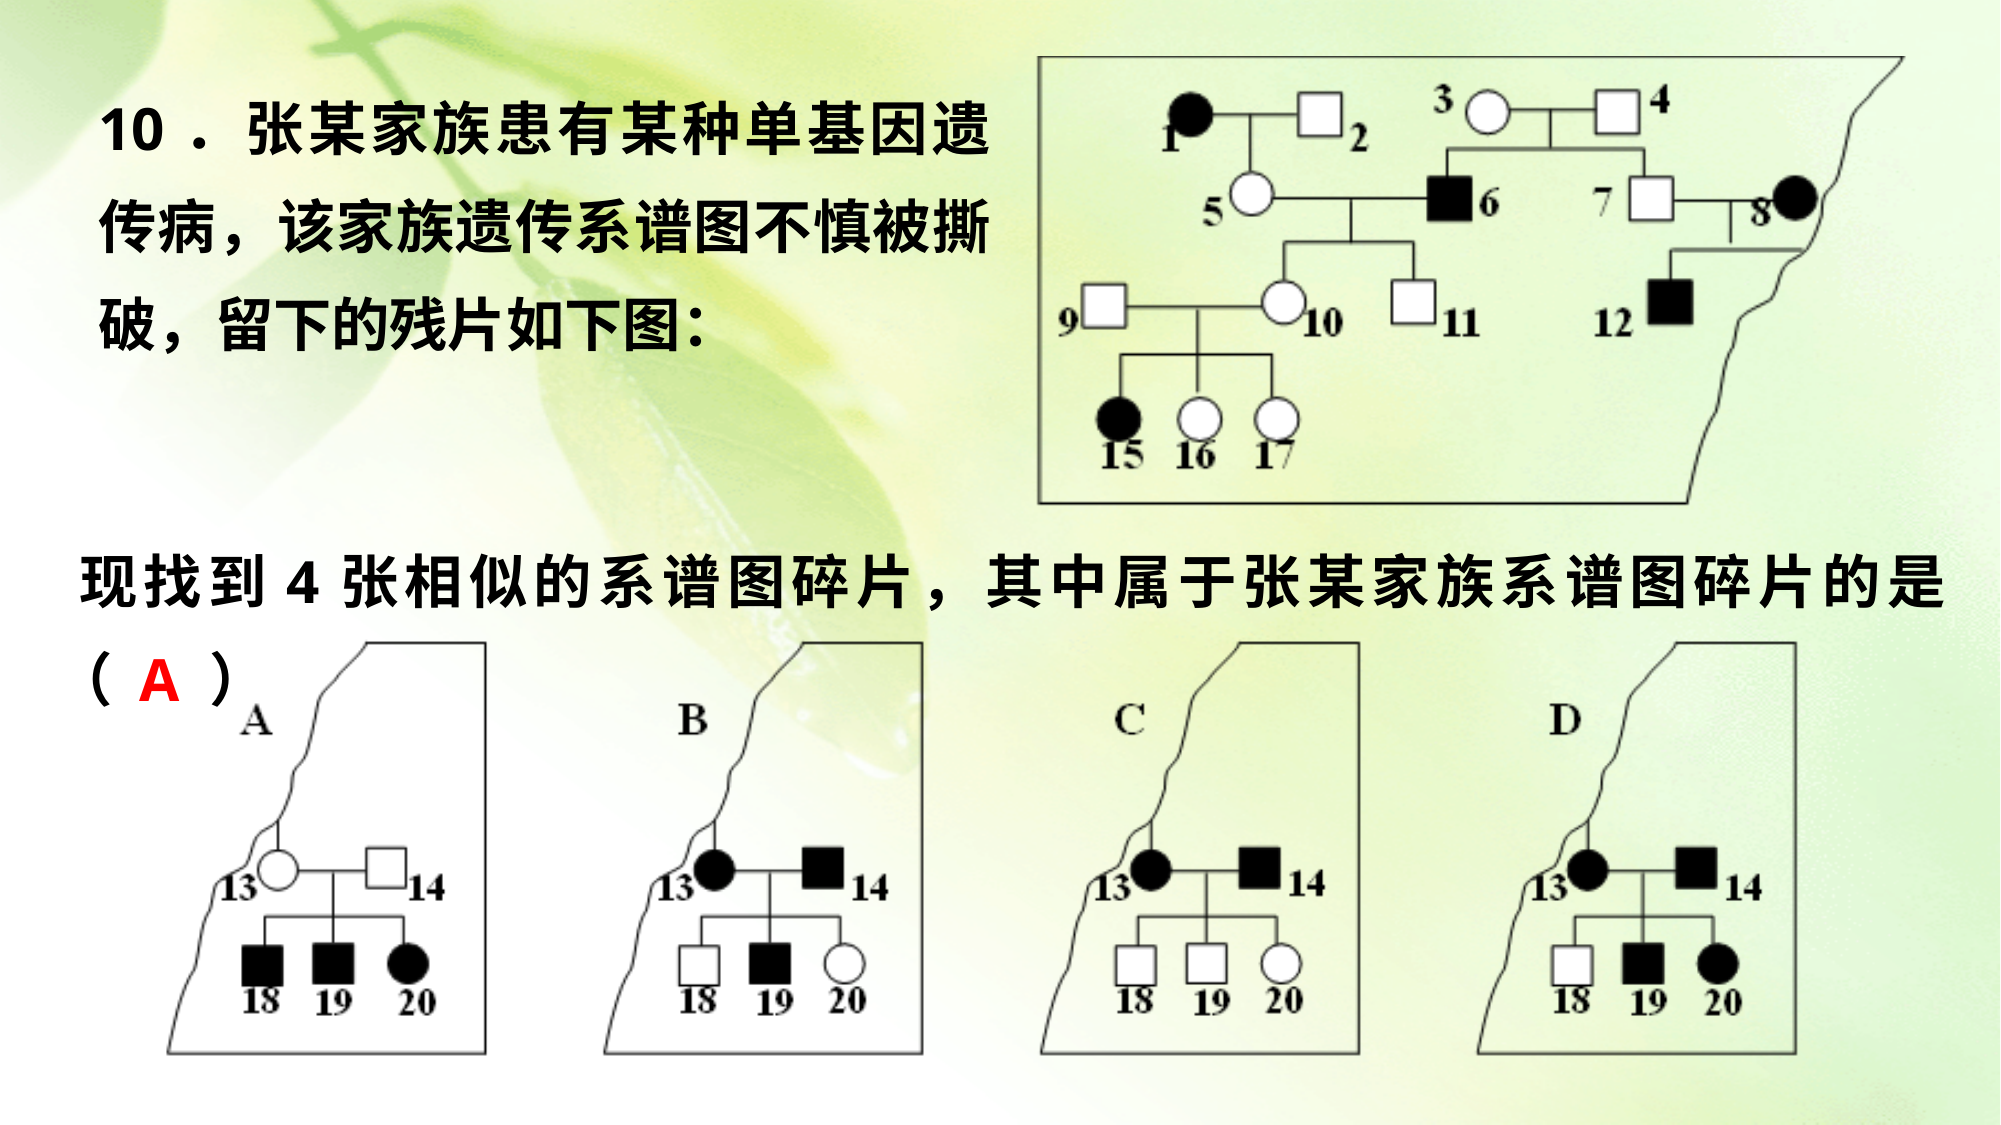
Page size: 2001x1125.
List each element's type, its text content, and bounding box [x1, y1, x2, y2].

picture [0, 0, 2001, 1125]
text_box 现找到4张相似的系谱图碎片，其中属于张某家族系谱图碎片的是（ A ） [39, 509, 1961, 721]
text_box 10．张某家族患有某种单基因遗传病，该家族遗传系谱图不慎被撕破，留下的残片如下图： [83, 56, 1006, 366]
